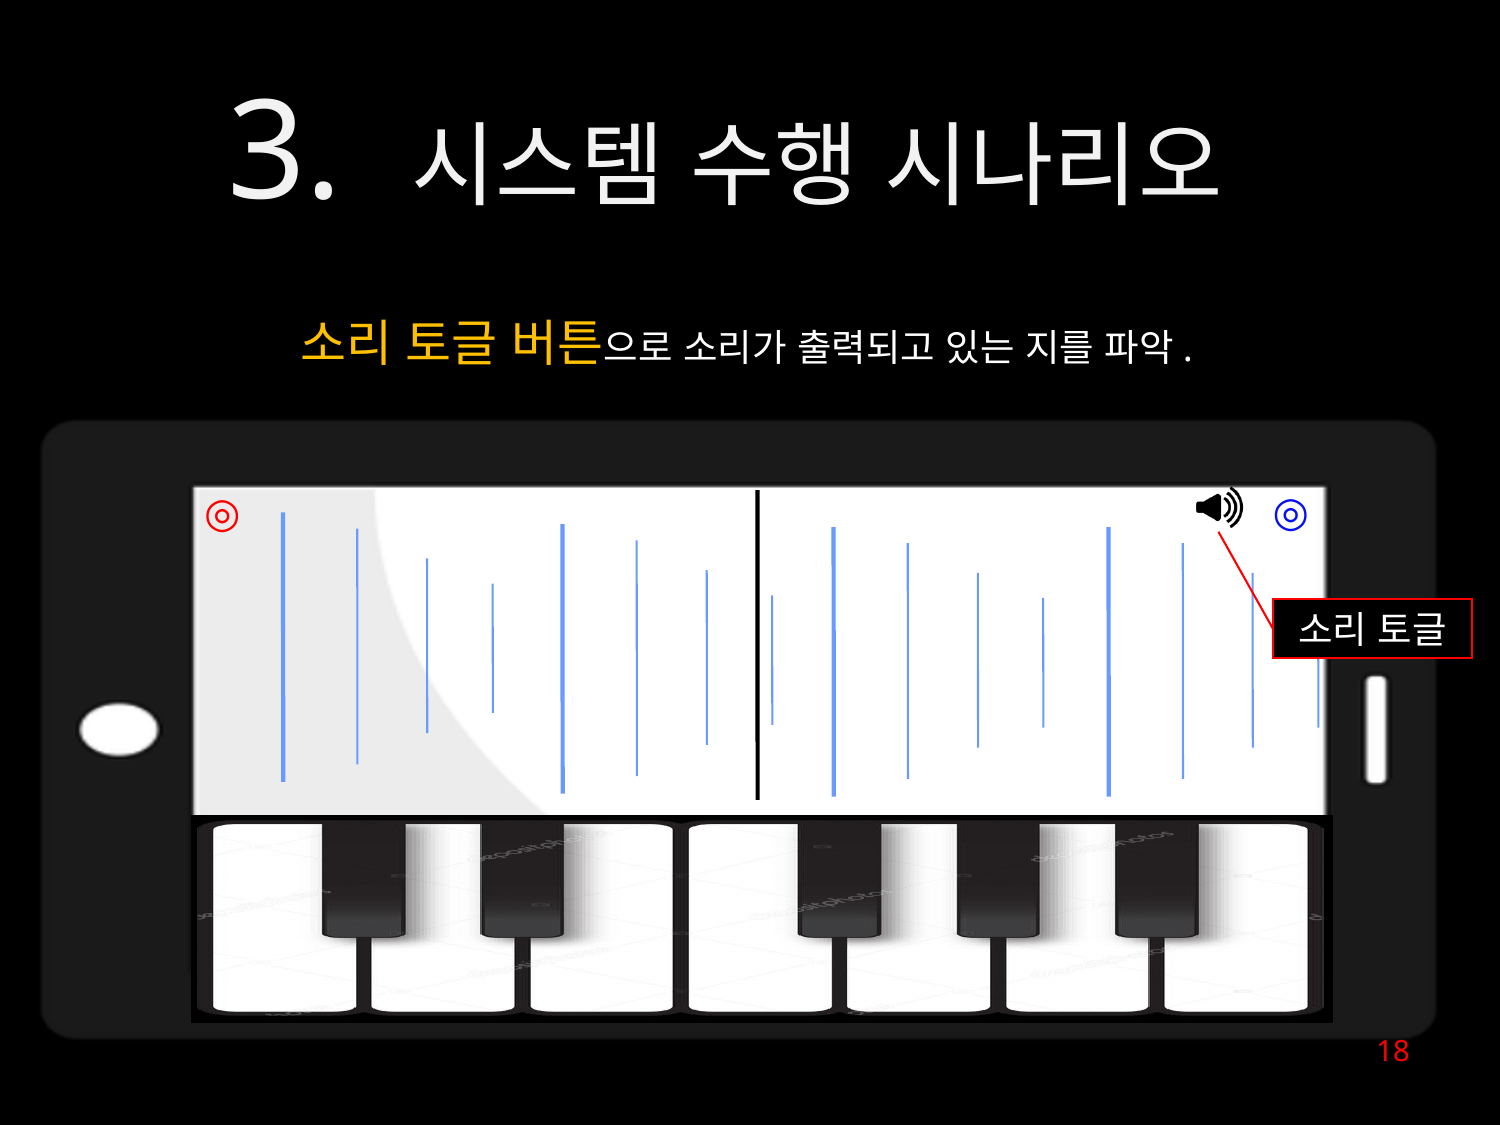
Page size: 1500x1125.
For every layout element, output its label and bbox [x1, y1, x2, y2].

text_box [833, 526, 1044, 797]
picture [0, 0, 1500, 1125]
text_box [282, 512, 493, 783]
text_box [562, 523, 773, 794]
text_box [1108, 526, 1319, 797]
